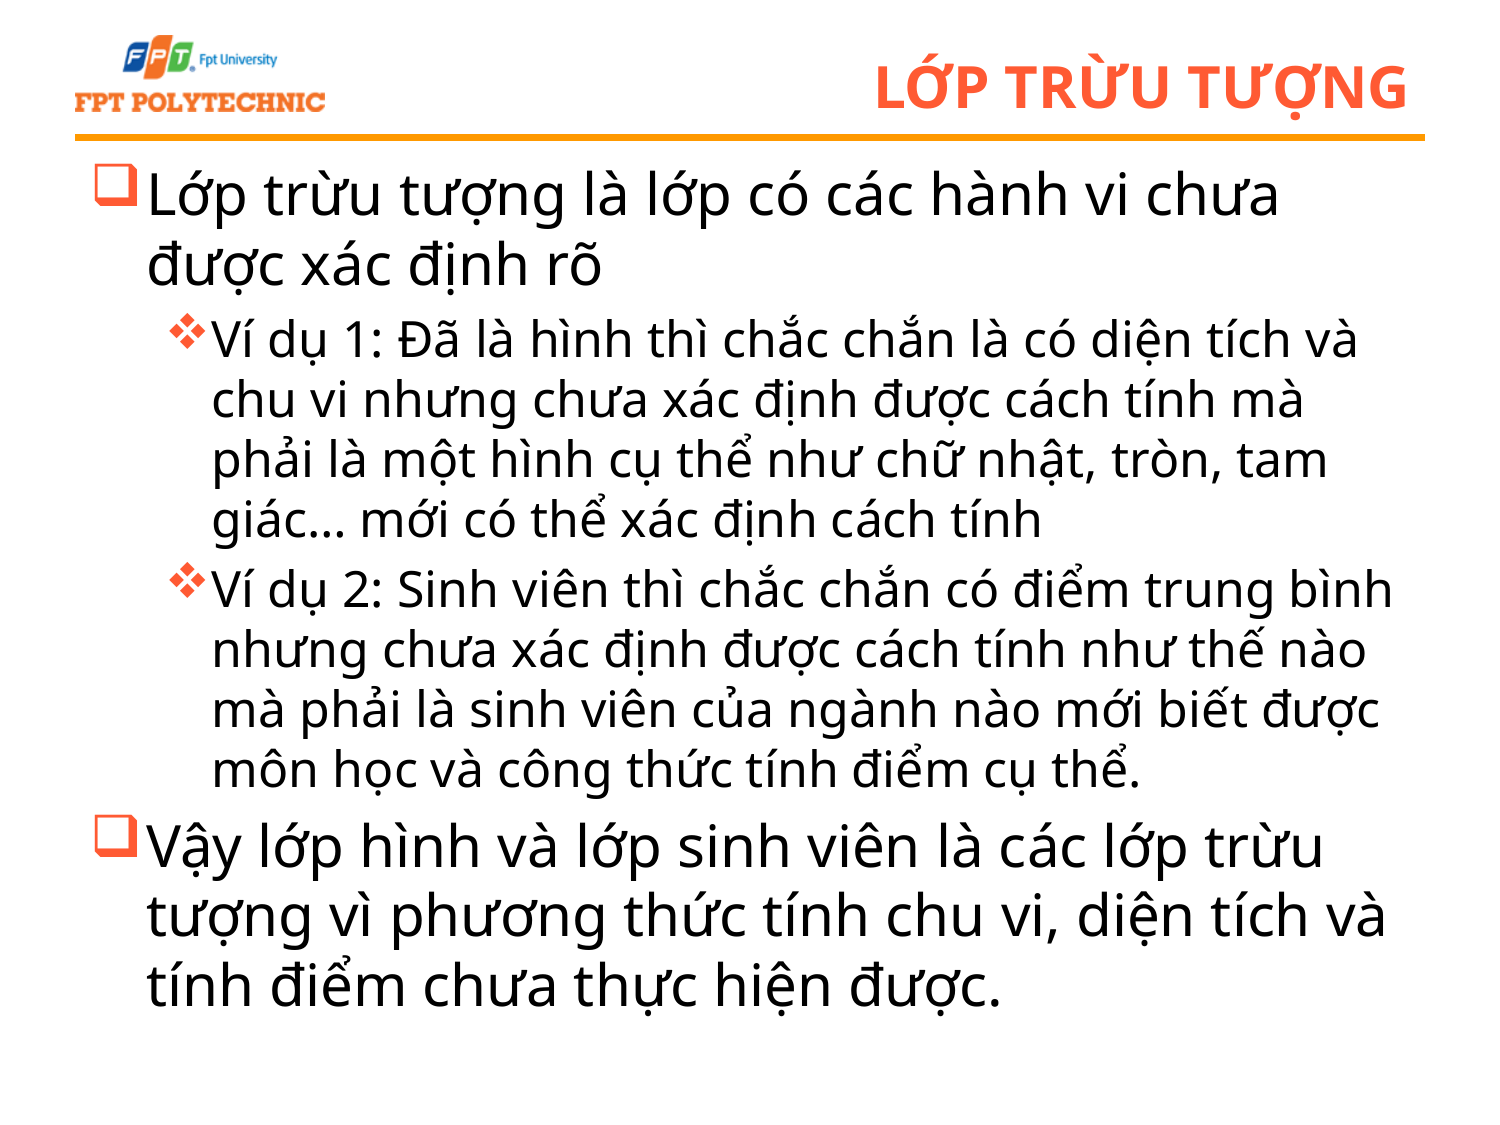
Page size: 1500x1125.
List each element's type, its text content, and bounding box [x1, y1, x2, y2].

picture [75, 35, 325, 112]
list Lớp trừu tượng là lớp có các hành vi chưa được xác định rõ Ví dụ 1: Đã là hình thì chắc chắn là có diện tích và chu vi nhưng chưa xác định được cách tính mà phải là một hình cụ thể như chữ nhật, tròn, tam giác… mới có thể xác định cách tính Ví dụ 2: Sinh viên thì chắc chắn có điểm trung bình nhưng chưa xác định được cách tính như thế nào mà phải là sinh viên của ngành nào mới biết được môn học và công thức tính điểm cụ thể. Vậy lớp hình và lớp sinh viên là các lớp trừu tượng vì phương thức tính chu vi, diện tích và tính điểm chưa thực hiện được. [75, 149, 1425, 1100]
title Lớp trừu tượng [337, 45, 1425, 125]
